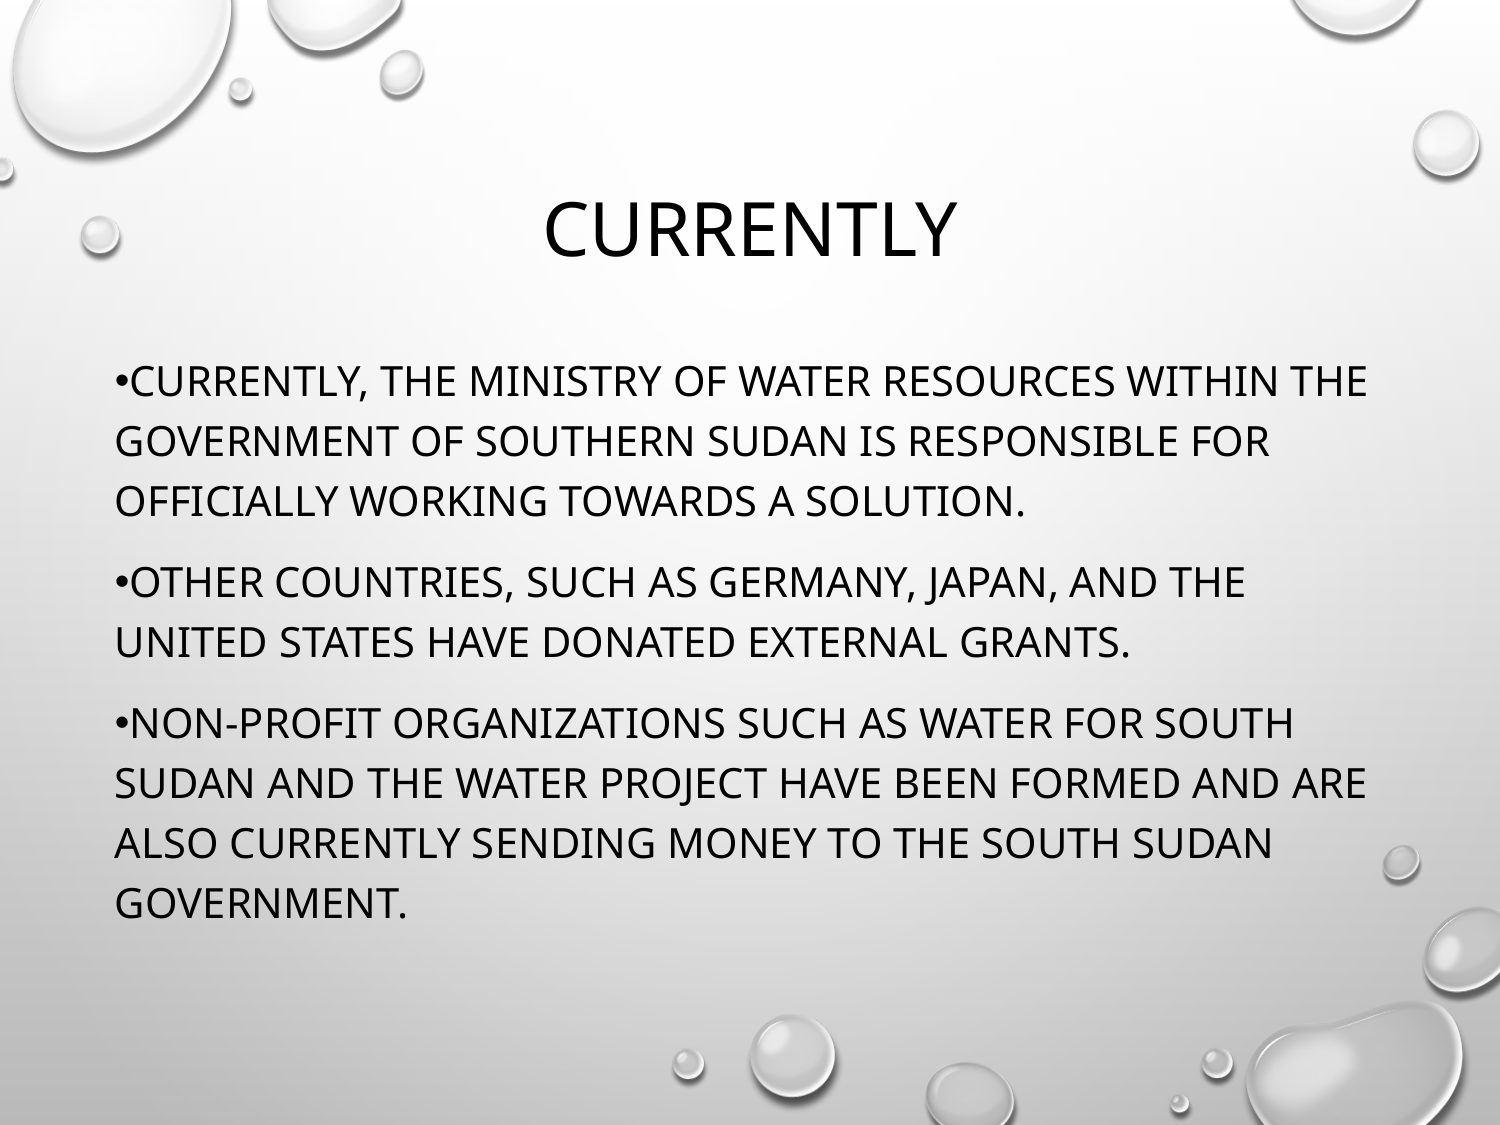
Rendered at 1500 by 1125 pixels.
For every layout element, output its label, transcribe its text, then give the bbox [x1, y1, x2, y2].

list Currently, the Ministry of Water Resources within the government of Southern Sudan is responsible for officially working towards a solution. Other countries, such as Germany, Japan, and the United States have donated external grants. Non-profit organizations such as Water for South Sudan and The Water Project have been formed and are also currently sending money to the South Sudan government. [99, 337, 1388, 950]
title Currently [112, 101, 1388, 337]
picture [0, 0, 1500, 1125]
